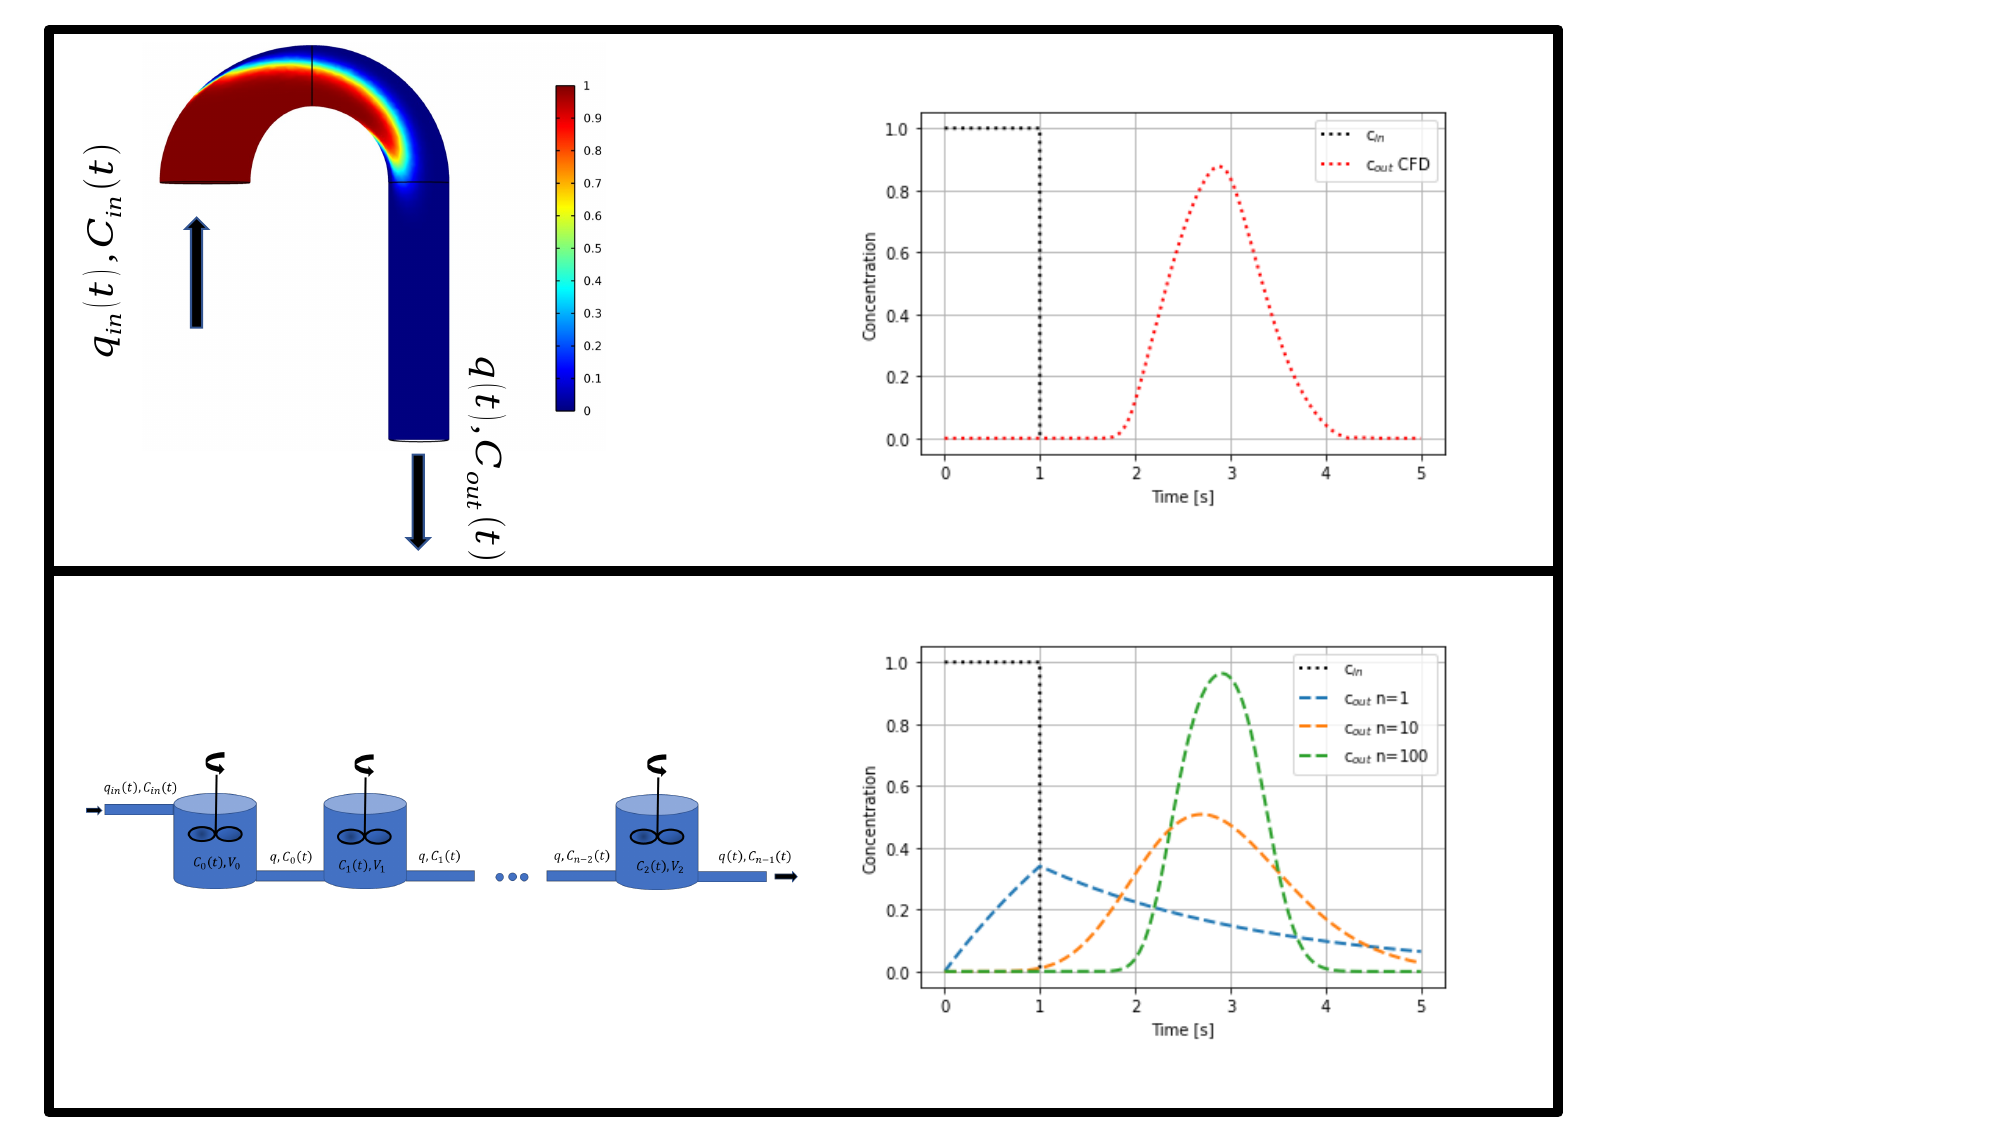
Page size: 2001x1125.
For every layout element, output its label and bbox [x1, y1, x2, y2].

picture [852, 637, 1456, 1047]
text_box [49, 29, 1559, 1113]
